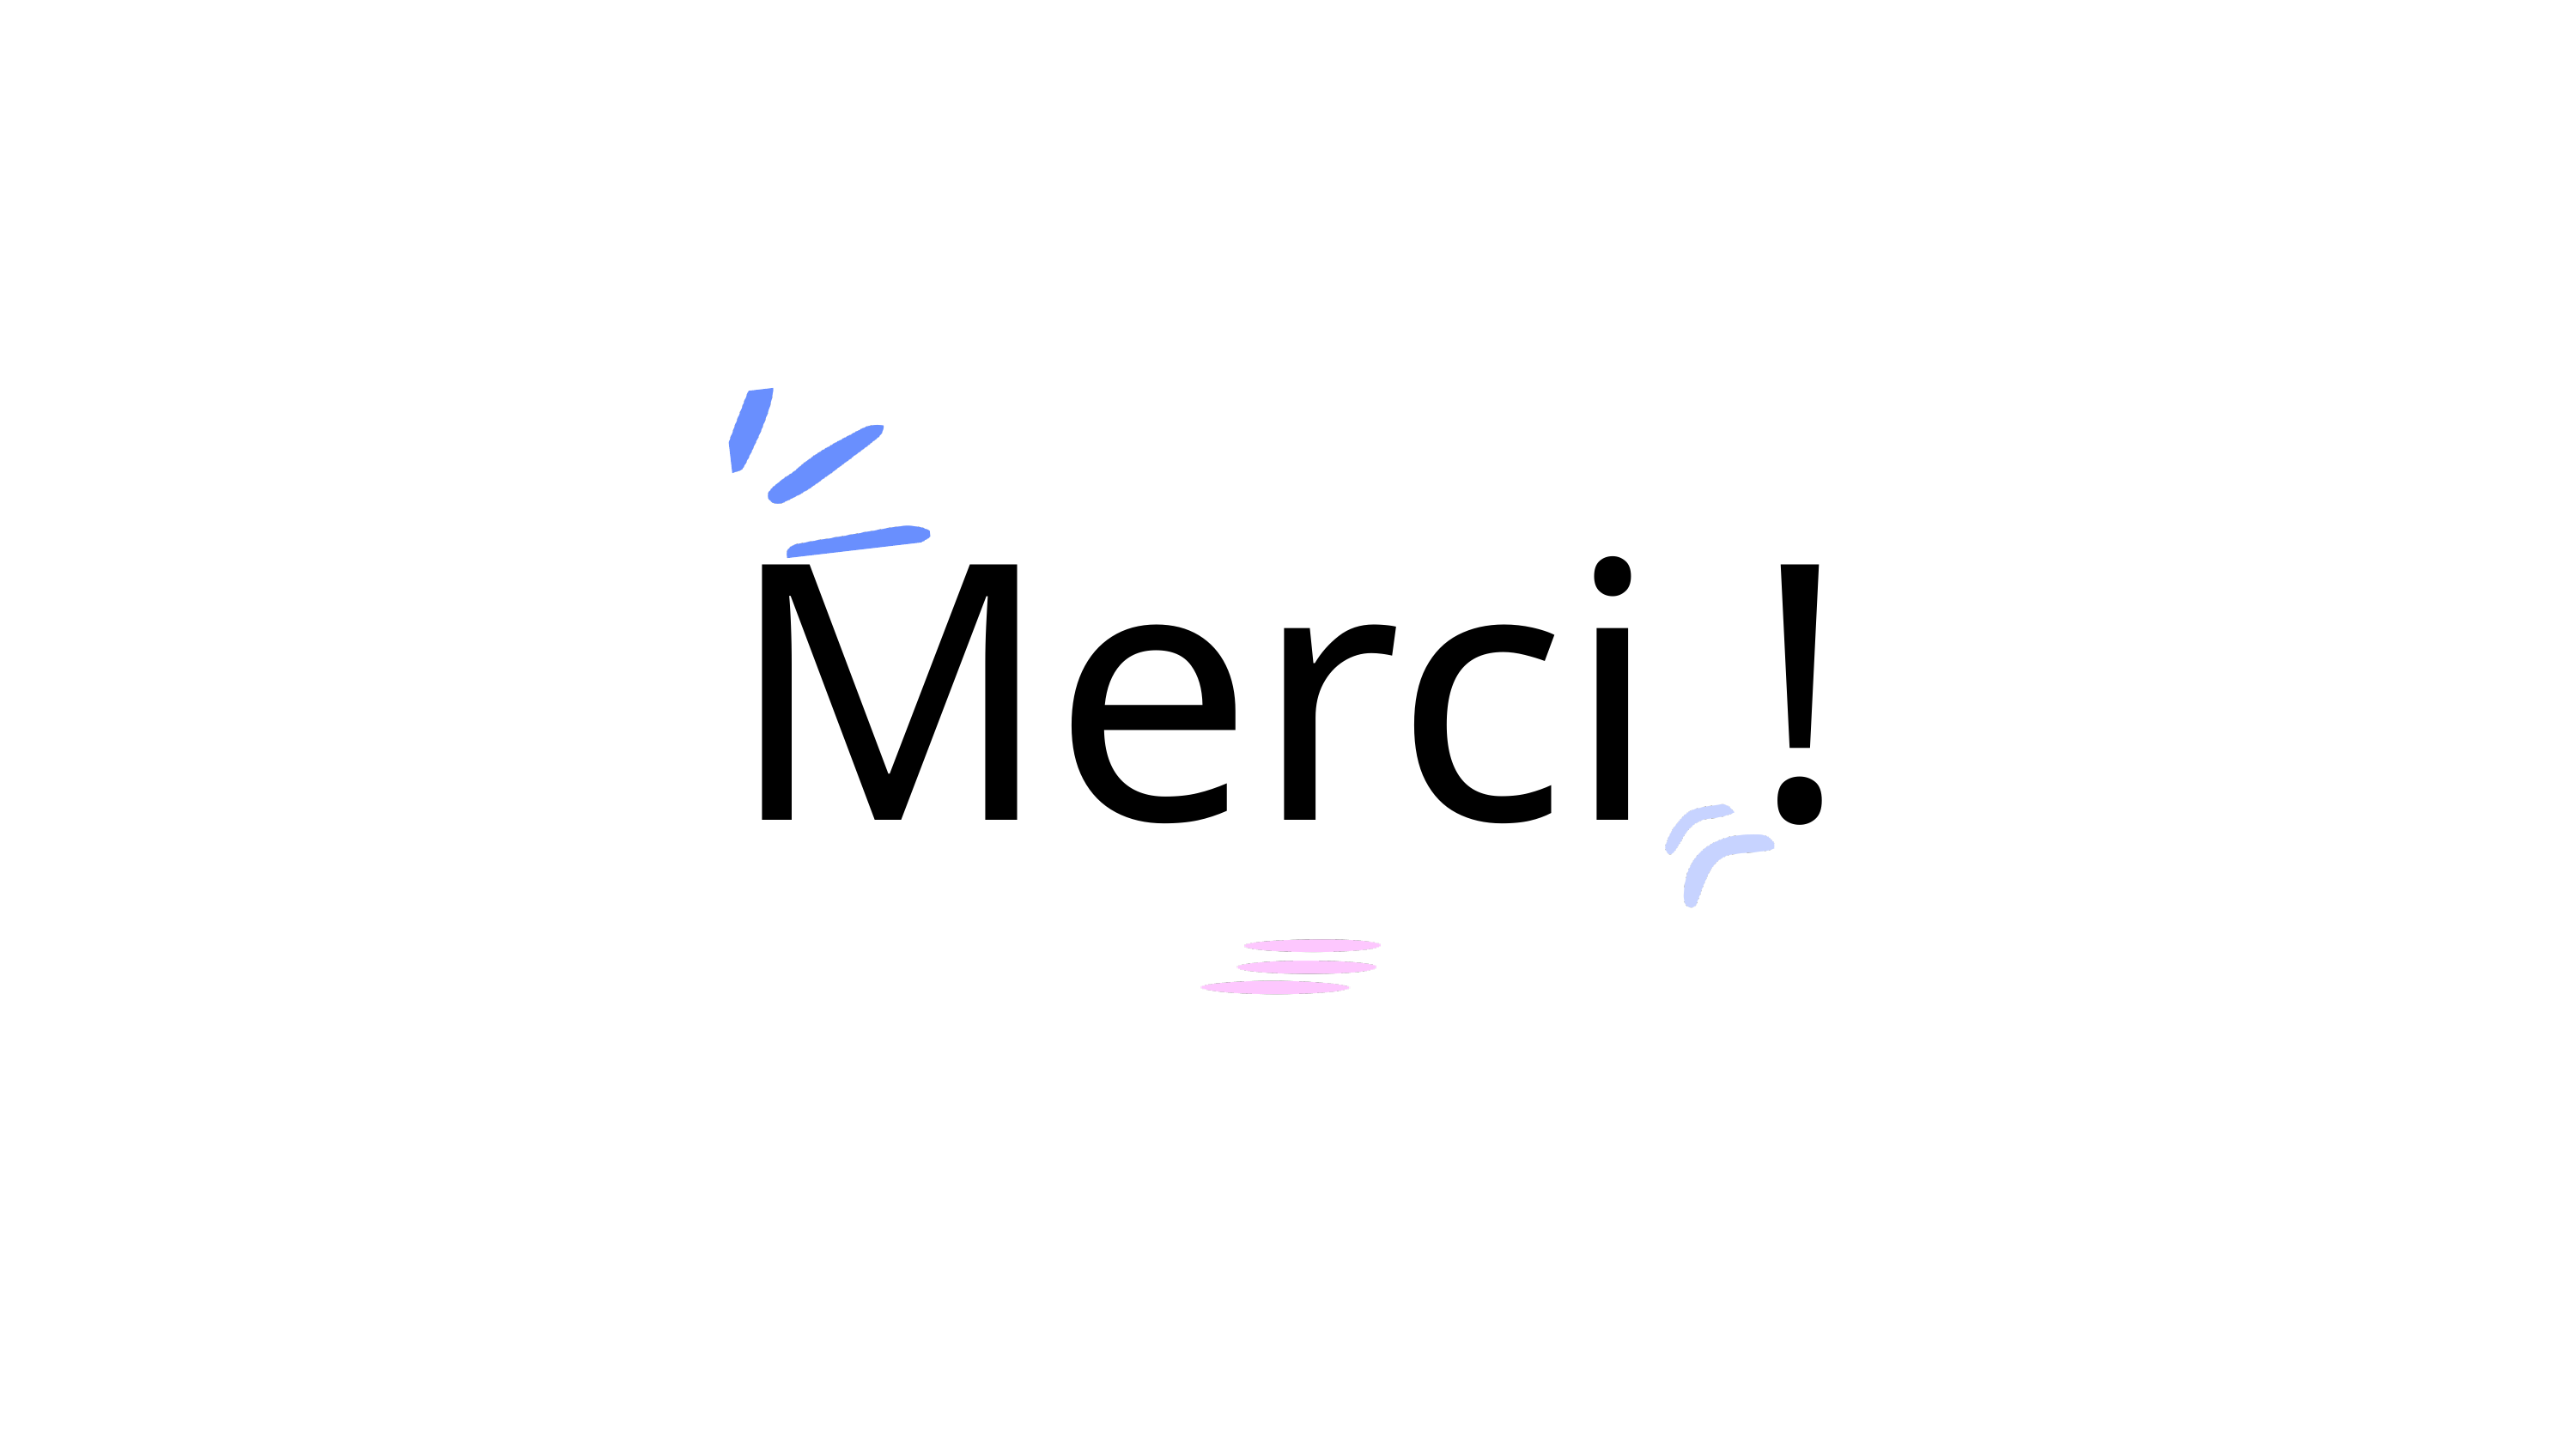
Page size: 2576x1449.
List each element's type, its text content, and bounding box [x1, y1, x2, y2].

text_box [723, 372, 932, 564]
text_box [1191, 938, 1385, 995]
text_box [1662, 801, 1775, 909]
text_box Merci ! [530, 652, 2045, 893]
